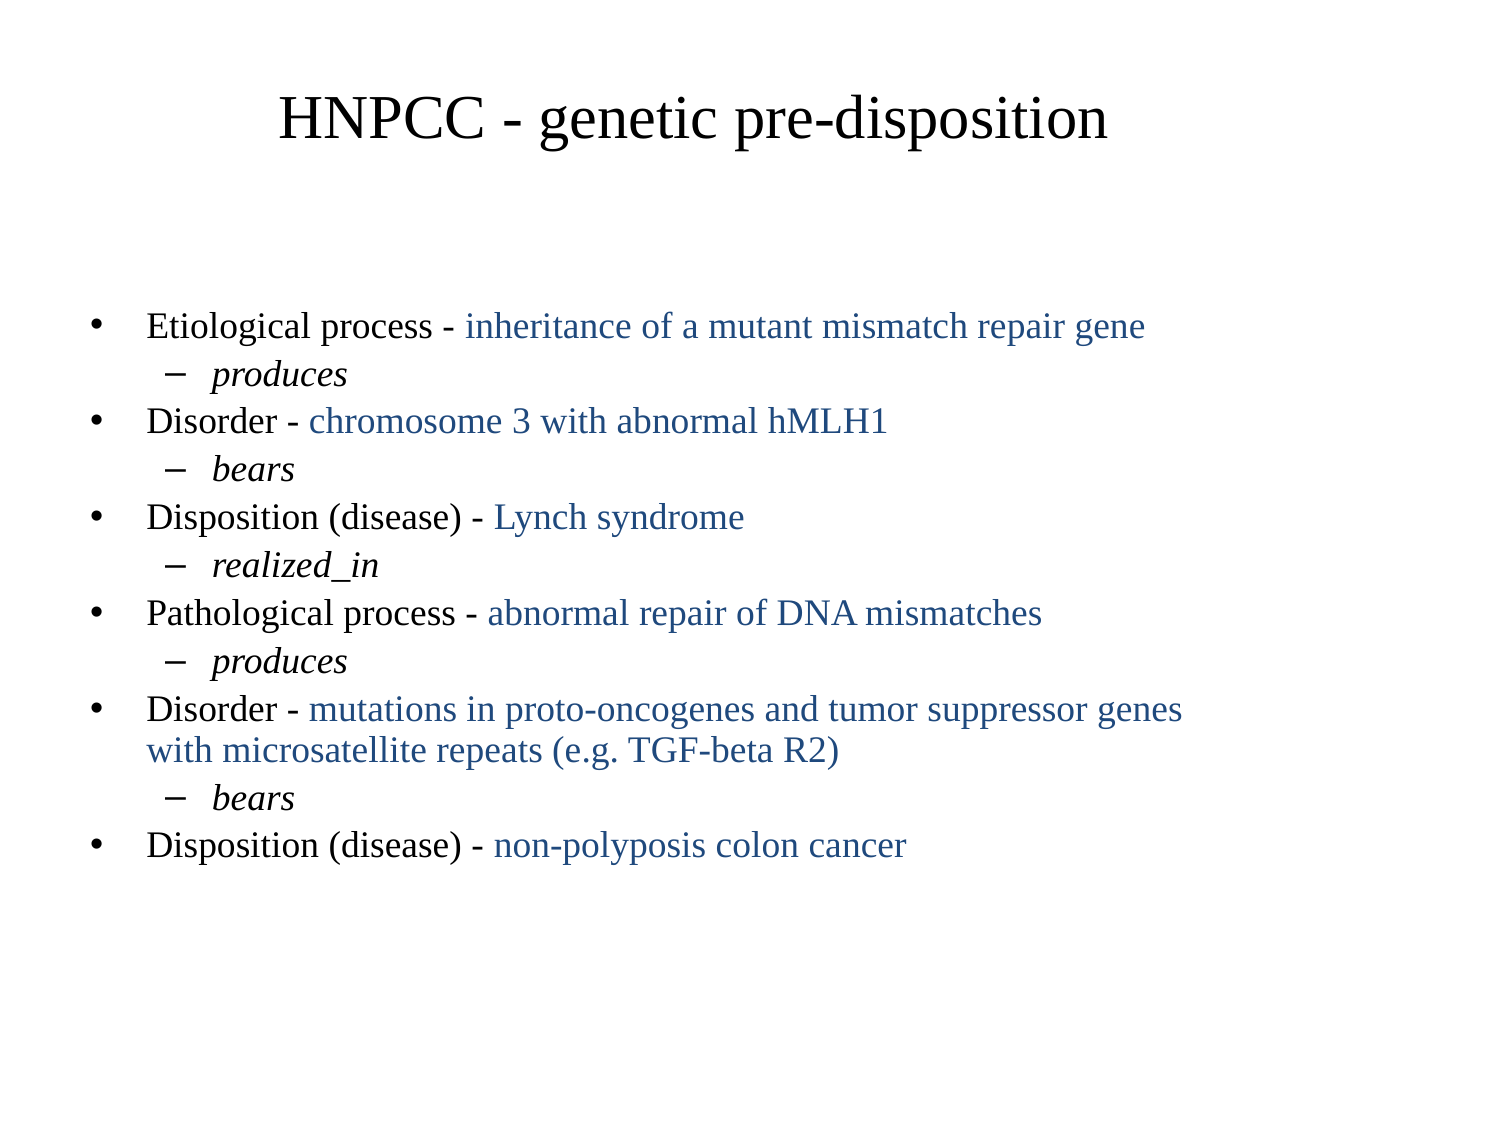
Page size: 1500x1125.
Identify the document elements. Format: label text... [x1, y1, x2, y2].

title HNPCC - genetic pre-disposition [75, 45, 1313, 183]
list Etiological process - inheritance of a mutant mismatch repair gene produces Disorder - chromosome 3 with abnormal hMLH1 bears Disposition (disease) - Lynch syndrome realized_in Pathological process - abnormal repair of DNA mismatches produces Disorder - mutations in proto-oncogenes and tumor suppressor genes with microsatellite repeats (e.g. TGF-beta R2) bears Disposition (disease) - non-polyposis colon cancer [75, 298, 1259, 1067]
